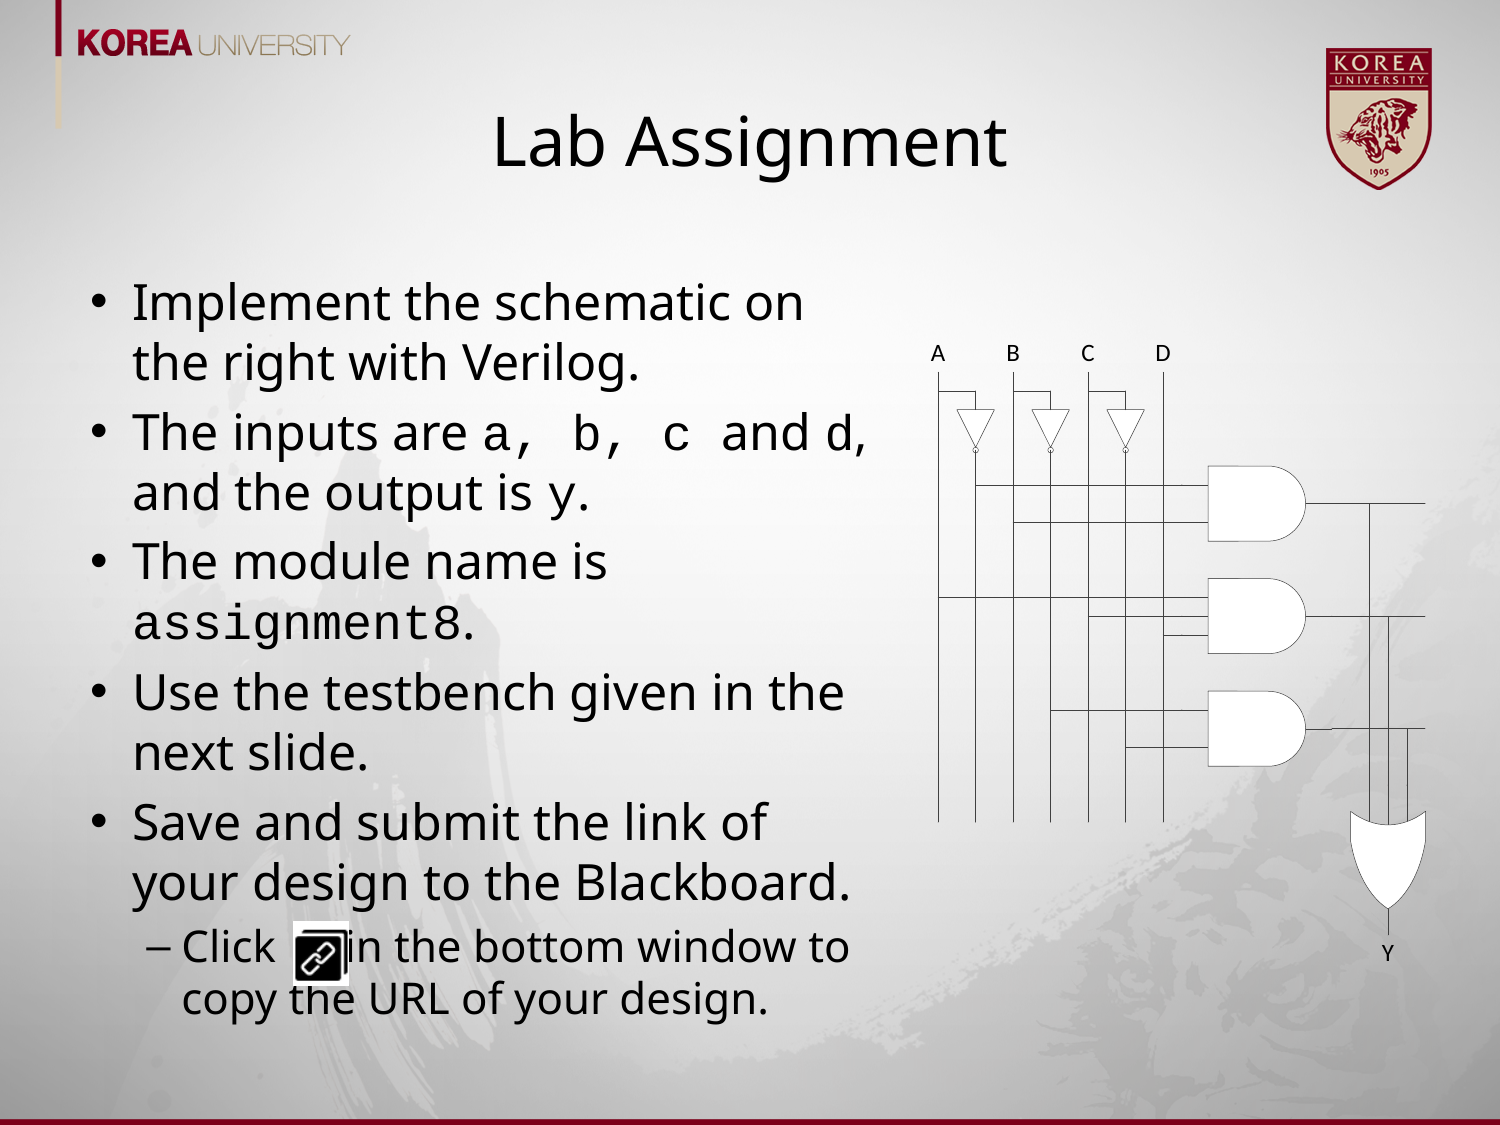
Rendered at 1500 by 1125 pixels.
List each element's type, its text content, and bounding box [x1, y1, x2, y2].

title Lab Assignment [75, 45, 1425, 233]
picture [0, 0, 1500, 1125]
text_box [916, 331, 1438, 976]
list Implement the schematic on the right with Verilog. The inputs are a, b, c and d, and the output is y. The module name is assignment8. Use the testbench given in the next slide. Save and submit the link of your design to the Blackboard. Click in the bottom window to copy the URL of your design. [75, 262, 888, 1075]
